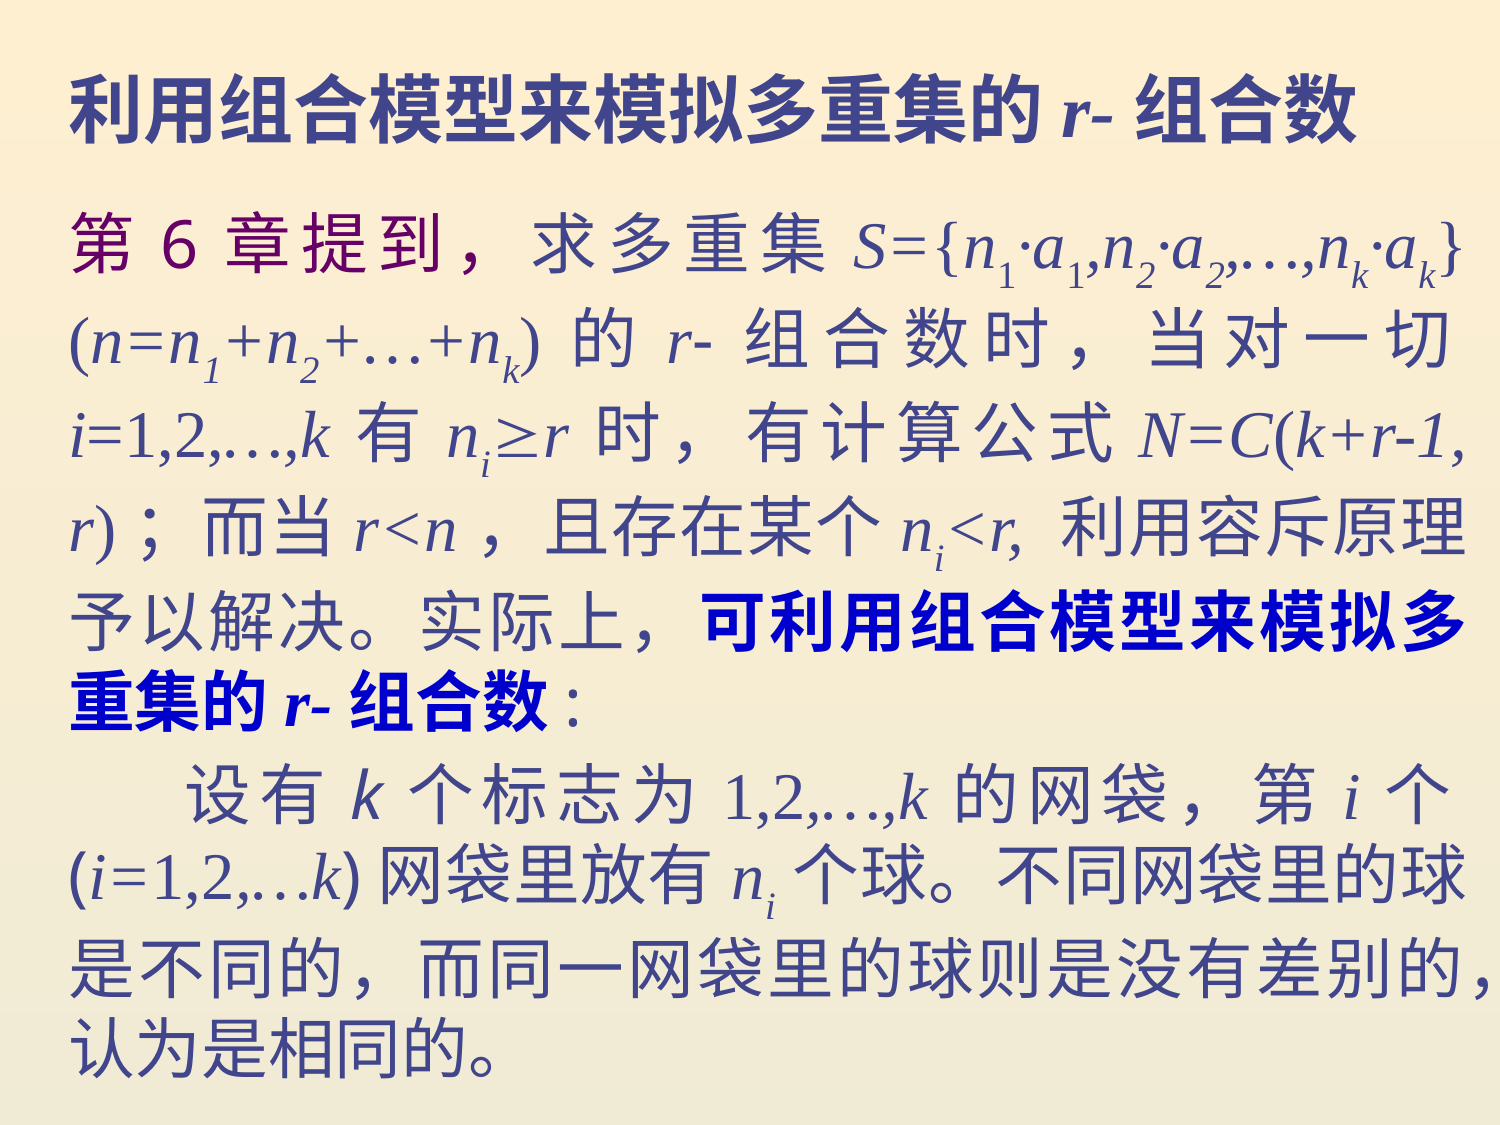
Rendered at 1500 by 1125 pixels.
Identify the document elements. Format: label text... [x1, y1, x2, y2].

list 利用组合模型来模拟多重集的r-组合数 第6章提到，求多重集S={n1·a1,n2·a2,…,nk·ak} (n=n1+n2+…+nk)的r-组合数时，当对一切i=1,2,…,k有nir时，有计算公式N=C(k+r-1, r)；而当r<n，且存在某个ni<r, 利用容斥原理予以解决。实际上，可利用组合模型来模拟多重集的r-组合数: 设有k个标志为1,2,…,k的网袋，第i个(i=1,2,…k)网袋里放有ni个球。不同网袋里的球是不同的，而同一网袋里的球则是没有差别的，认为是相同的。 [52, 54, 1483, 1036]
